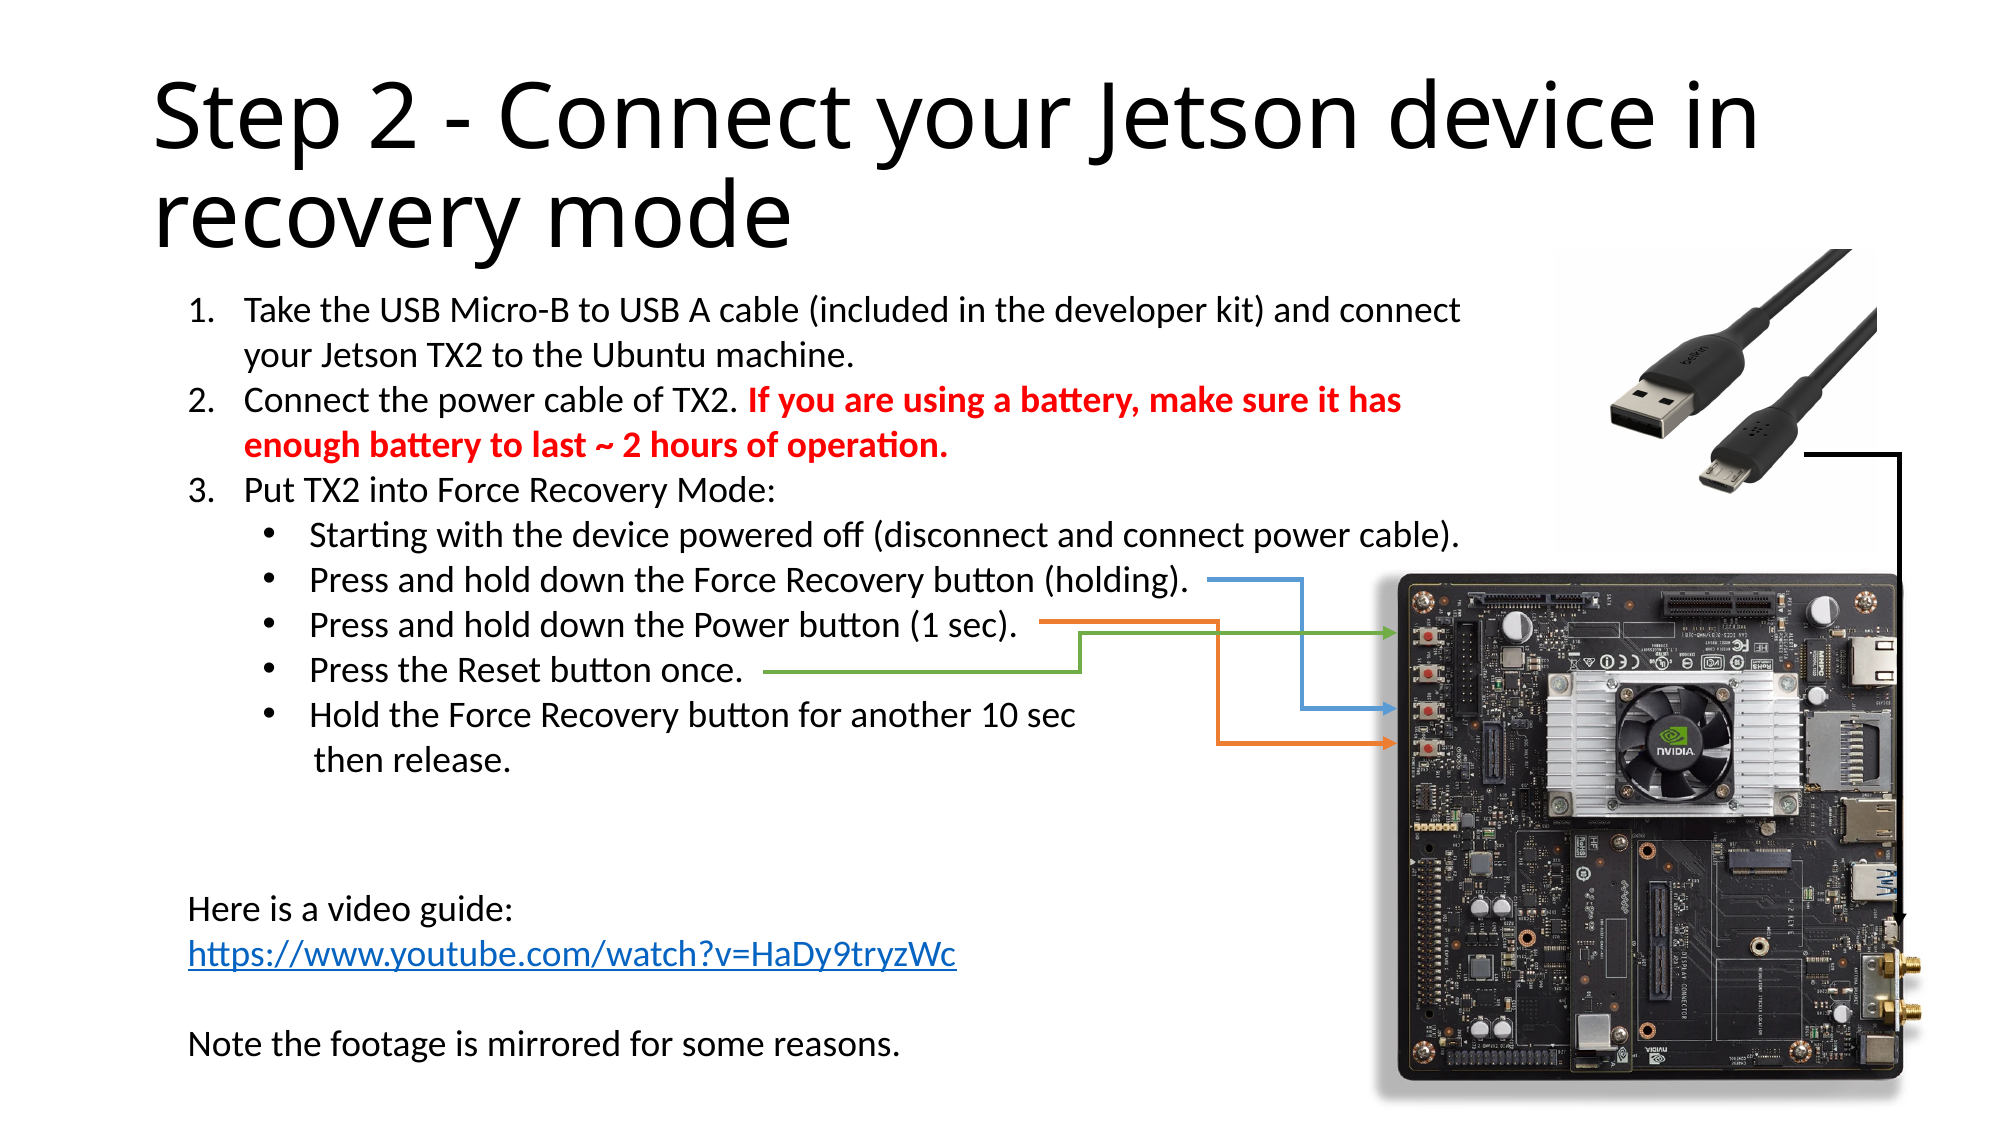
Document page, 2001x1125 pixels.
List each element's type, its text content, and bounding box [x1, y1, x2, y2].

text_box Take the USB Micro-B to USB A cable (included in the developer kit) and connect your Jetson TX2 to the Ubuntu machine. Connect the power cable of TX2. If you are using a battery, make sure it has enough battery to last ~ 2 hours of operation. Put TX2 into Force Recovery Mode: Starting with the device powered off (disconnect and connect power cable). Press and hold down the Force Recovery button (holding). Press and hold down the Power button (1 sec). Press the Reset button once. Hold the Force Recovery button for another 10 sec then release. [172, 277, 1509, 832]
picture [1359, 249, 1942, 1112]
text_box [1207, 579, 1398, 621]
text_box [1614, 643, 2000, 738]
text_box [762, 632, 1398, 673]
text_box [1038, 621, 1398, 632]
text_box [1038, 673, 1398, 744]
text_box Here is a video guide: https://www.youtube.com/watch?v=HaDy9tryzWc Note the footage is mirrored for some reasons. [172, 876, 1049, 1072]
title Step 2 - Connect your Jetson device in recovery mode [137, 59, 1863, 278]
